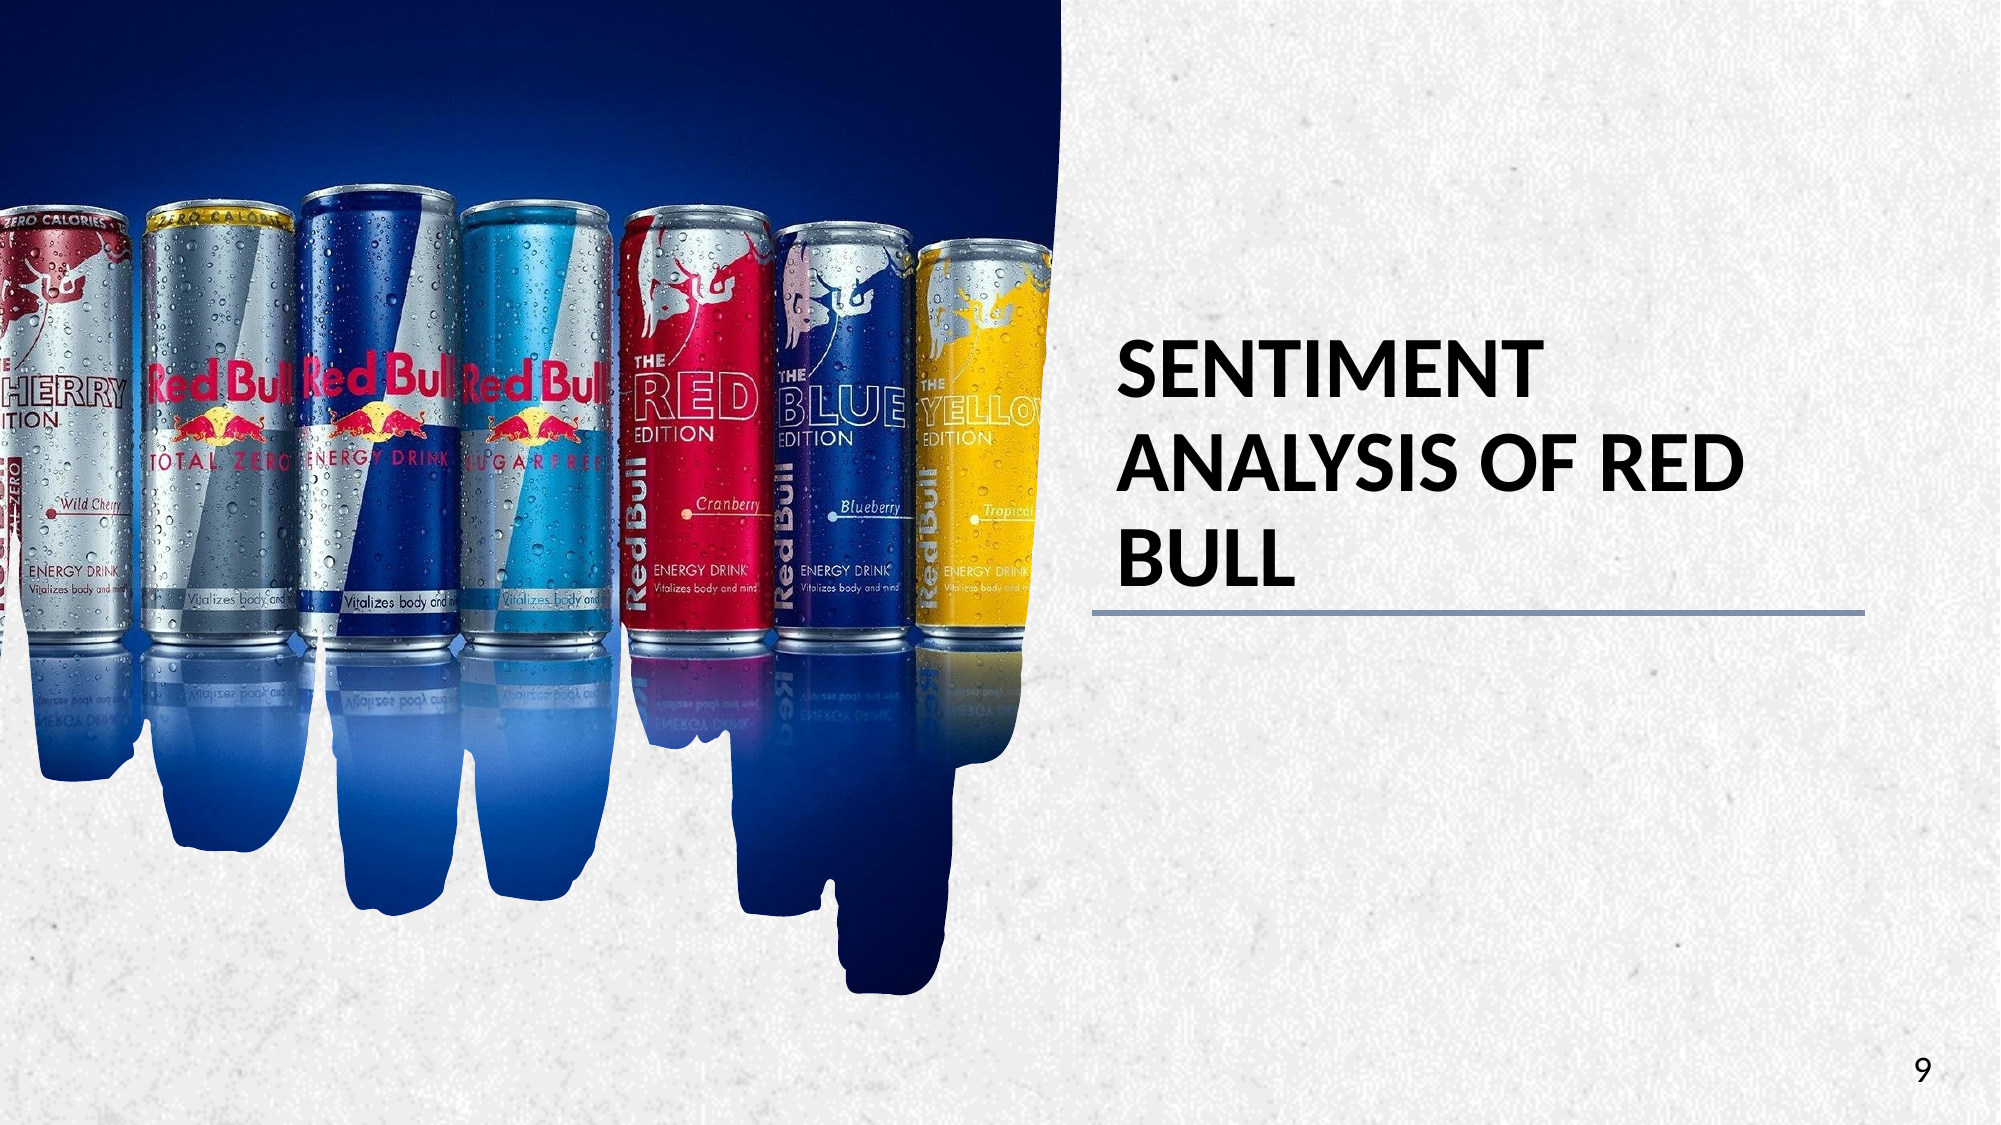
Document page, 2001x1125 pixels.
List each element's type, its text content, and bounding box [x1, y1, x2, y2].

slide_number 9 [1862, 1042, 1947, 1103]
picture [0, 0, 2000, 1125]
title Sentiment analysis of red bull [1101, 305, 1912, 613]
